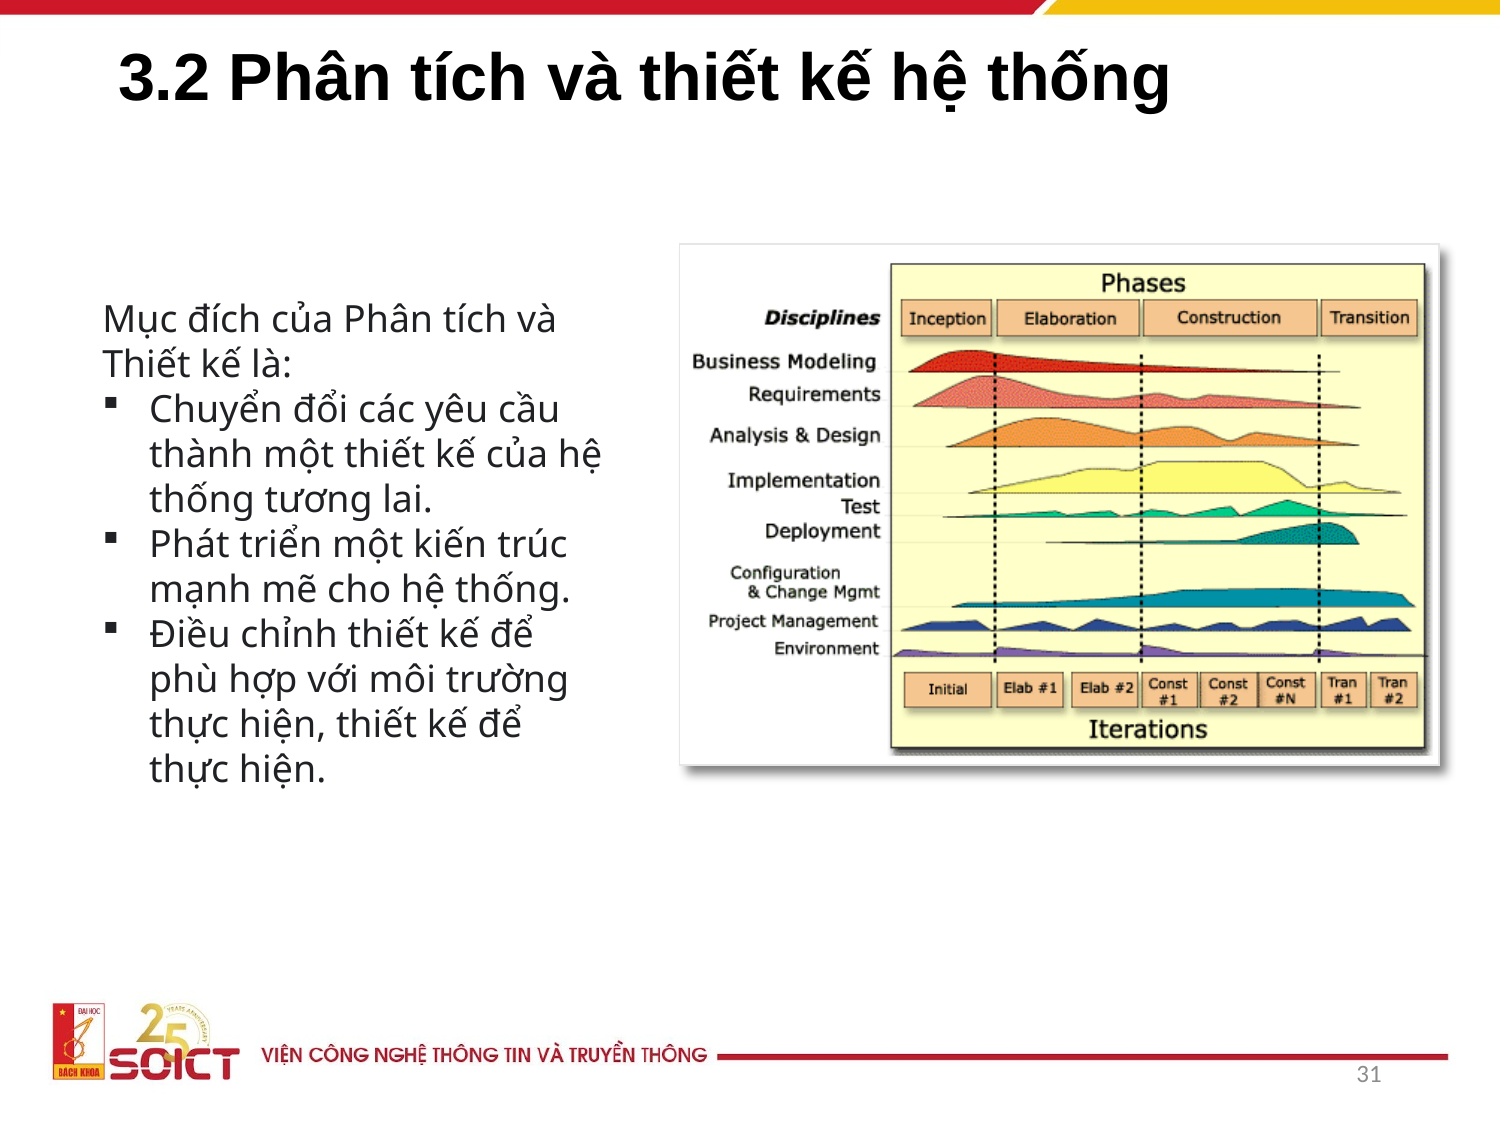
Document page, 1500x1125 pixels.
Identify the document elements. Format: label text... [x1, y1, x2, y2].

title 3.2 Phân tích và thiết kế hệ thống [103, 18, 1397, 140]
picture [0, 0, 1500, 1125]
text_box Mục đích của Phân tích và Thiết kế là: Chuyển đổi các yêu cầu thành một thiết kế của hệ thống tương lai. Phát triển một kiến ​​trúc mạnh mẽ cho hệ thống. Điều chỉnh thiết kế để phù hợp với môi trường thực hiện, thiết kế để thực hiện. [87, 287, 625, 798]
slide_number 31 [1059, 1042, 1397, 1103]
